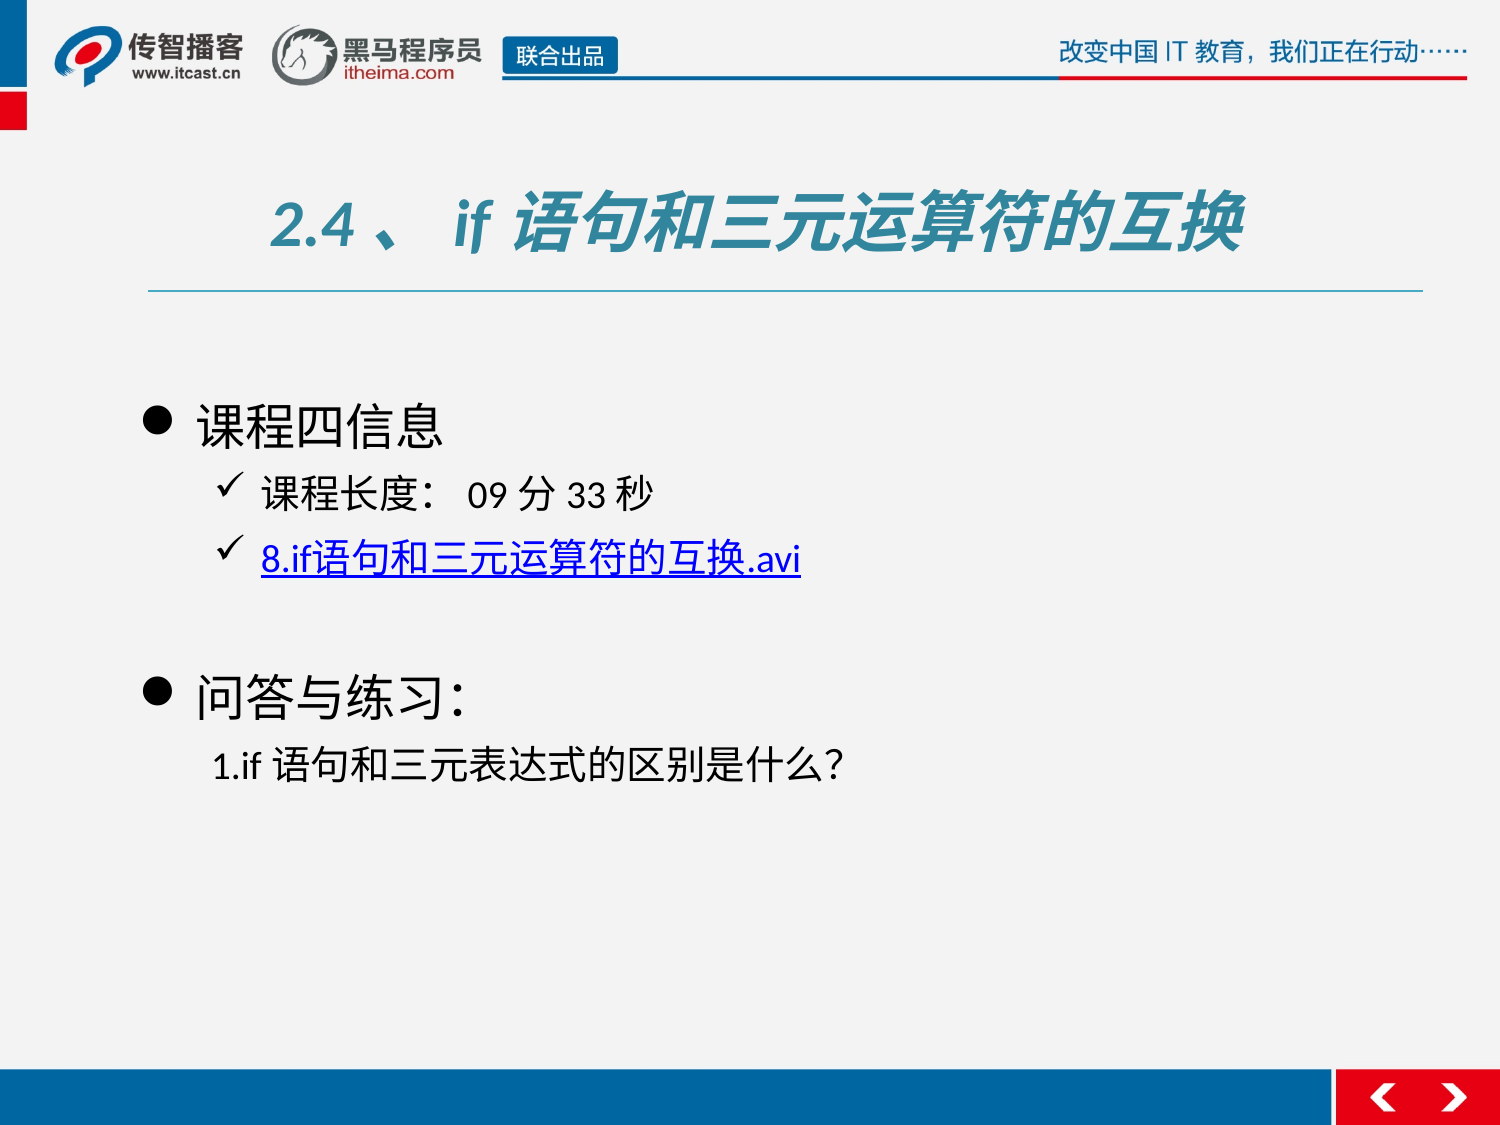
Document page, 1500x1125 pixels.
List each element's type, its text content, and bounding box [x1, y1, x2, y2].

text_box 课程四信息 课程长度：09分33秒 8.if语句和三元运算符的互换.avi 问答与练习： 1.if语句和三元表达式的区别是什么？ [123, 315, 1387, 1024]
title 2.4、if语句和三元运算符的互换 [123, 101, 1387, 315]
picture [0, 0, 1500, 1125]
